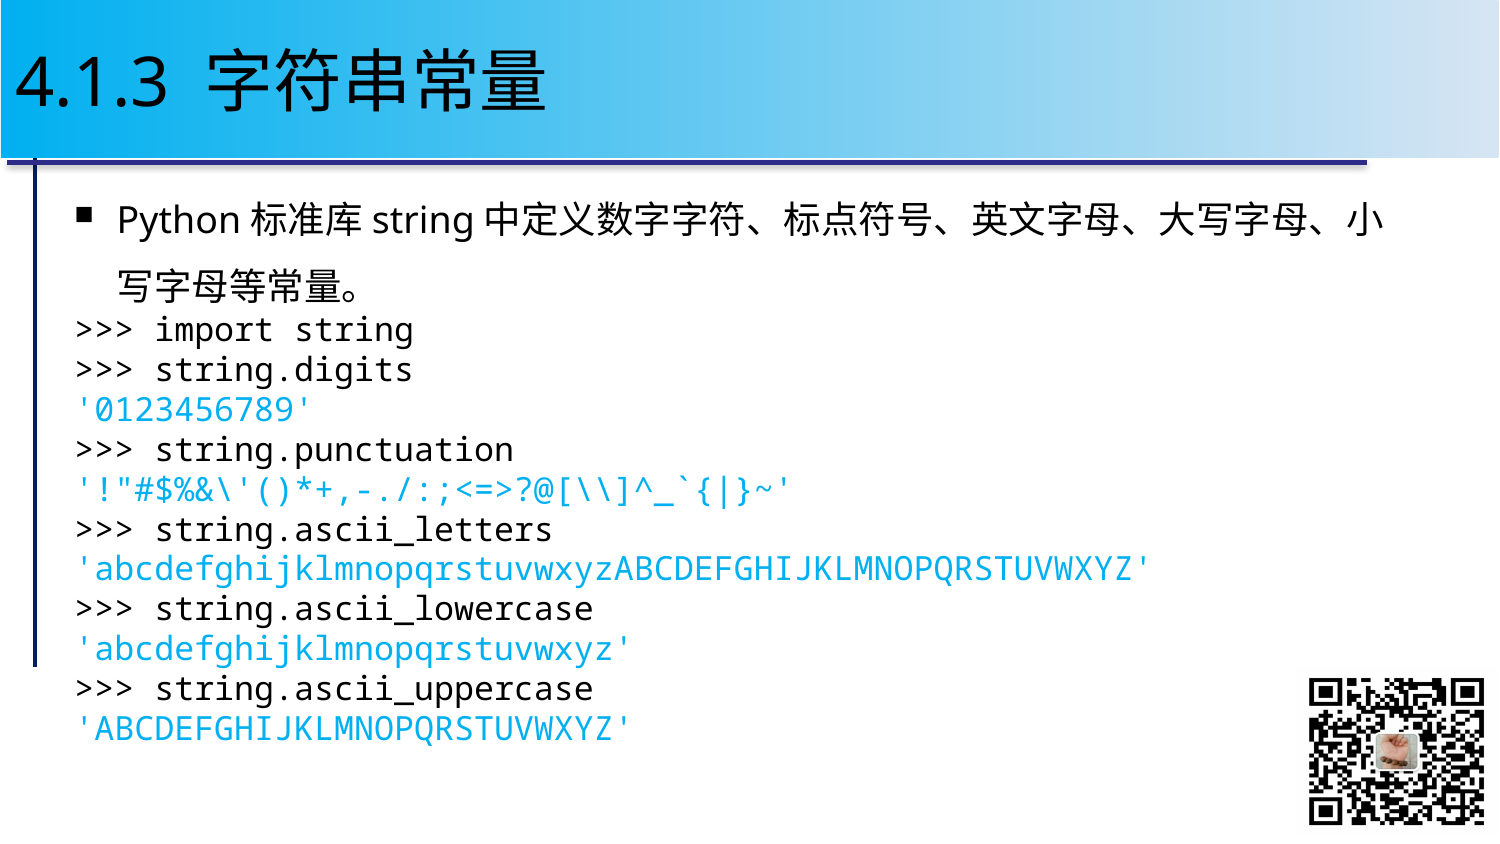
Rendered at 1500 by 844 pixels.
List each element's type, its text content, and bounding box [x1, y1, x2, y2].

title 4.1.3 字符串常量 [0, 0, 1499, 158]
picture [1295, 666, 1498, 837]
slide_number [1074, 768, 1425, 828]
list Python标准库string中定义数字字符、标点符号、英文字母、大写字母、小写字母等常量。 >>> import string >>> string.digits '0123456789' >>> string.punctuation '!"#$%&\'()*+,-./:;<=>?@[\\]^_`{|}~' >>> string.ascii_letters 'abcdefghijklmnopqrstuvwxyzABCDEFGHIJKLMNOPQRSTUVWXYZ' >>> string.ascii_lowercase 'abcdefghijklmnopqrstuvwxyz' >>> string.ascii_uppercase 'ABCDEFGHIJKLMNOPQRSTUVWXYZ' [59, 165, 1408, 723]
